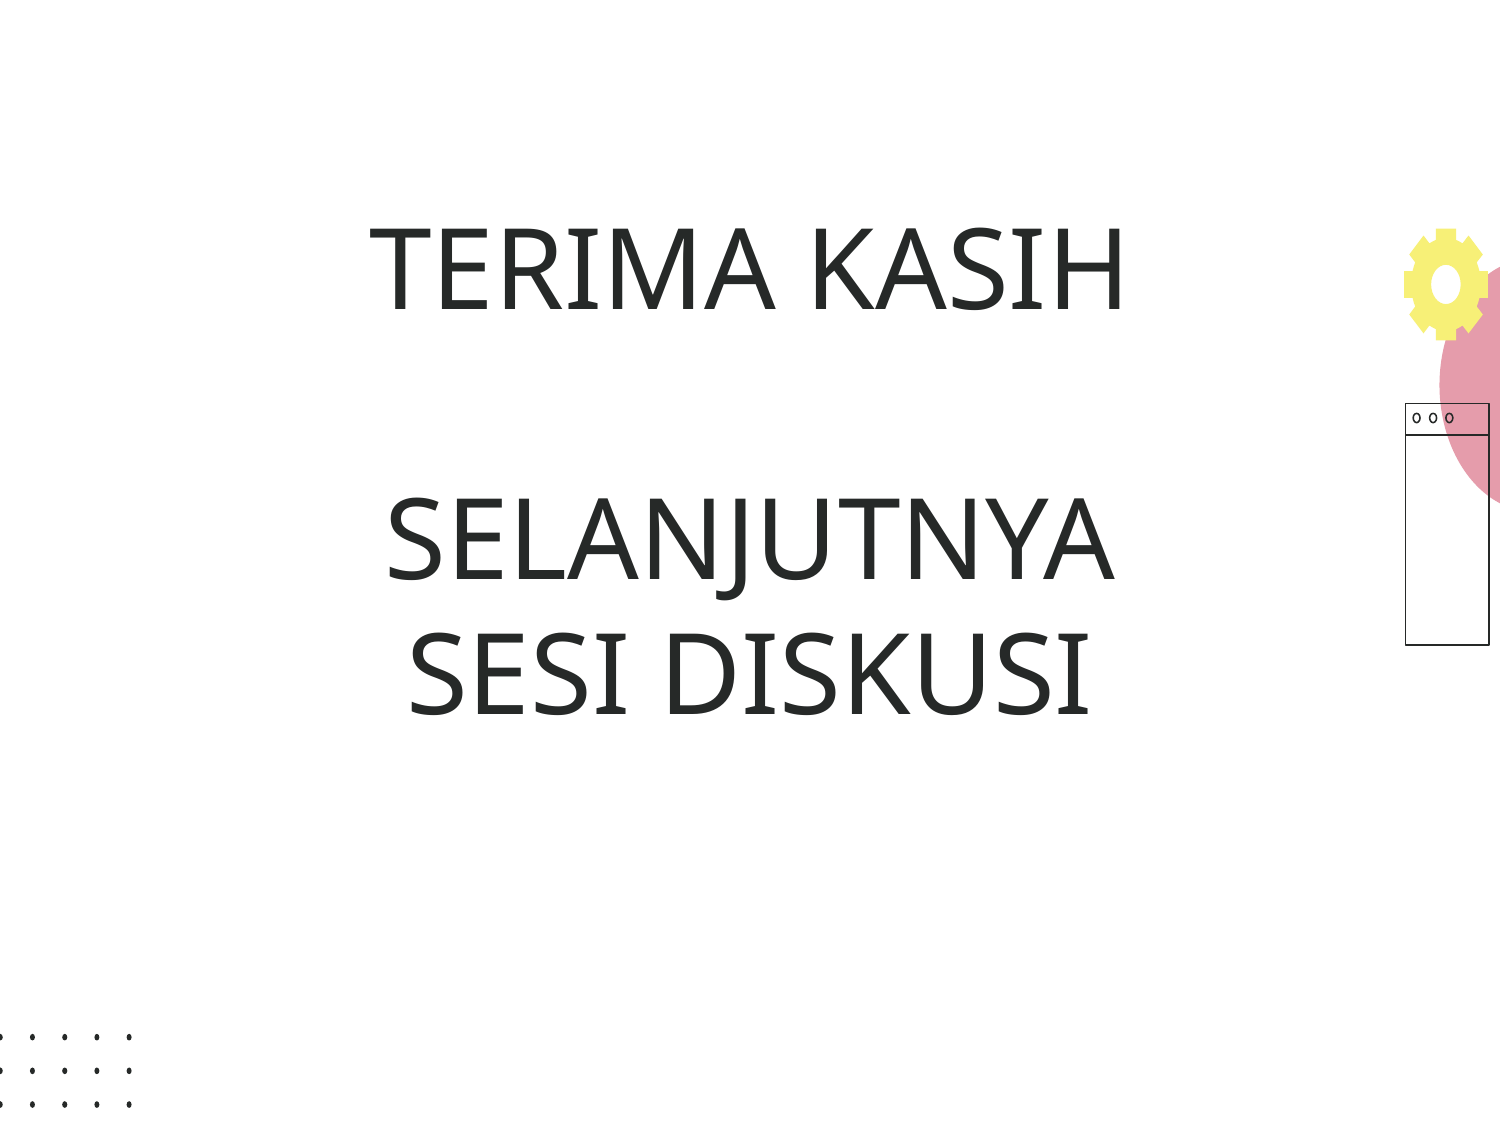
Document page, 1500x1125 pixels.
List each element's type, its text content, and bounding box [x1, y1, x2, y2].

title TERIMA KASIH SELANJUTNYA SESI DISKUSI [118, 182, 1382, 1005]
